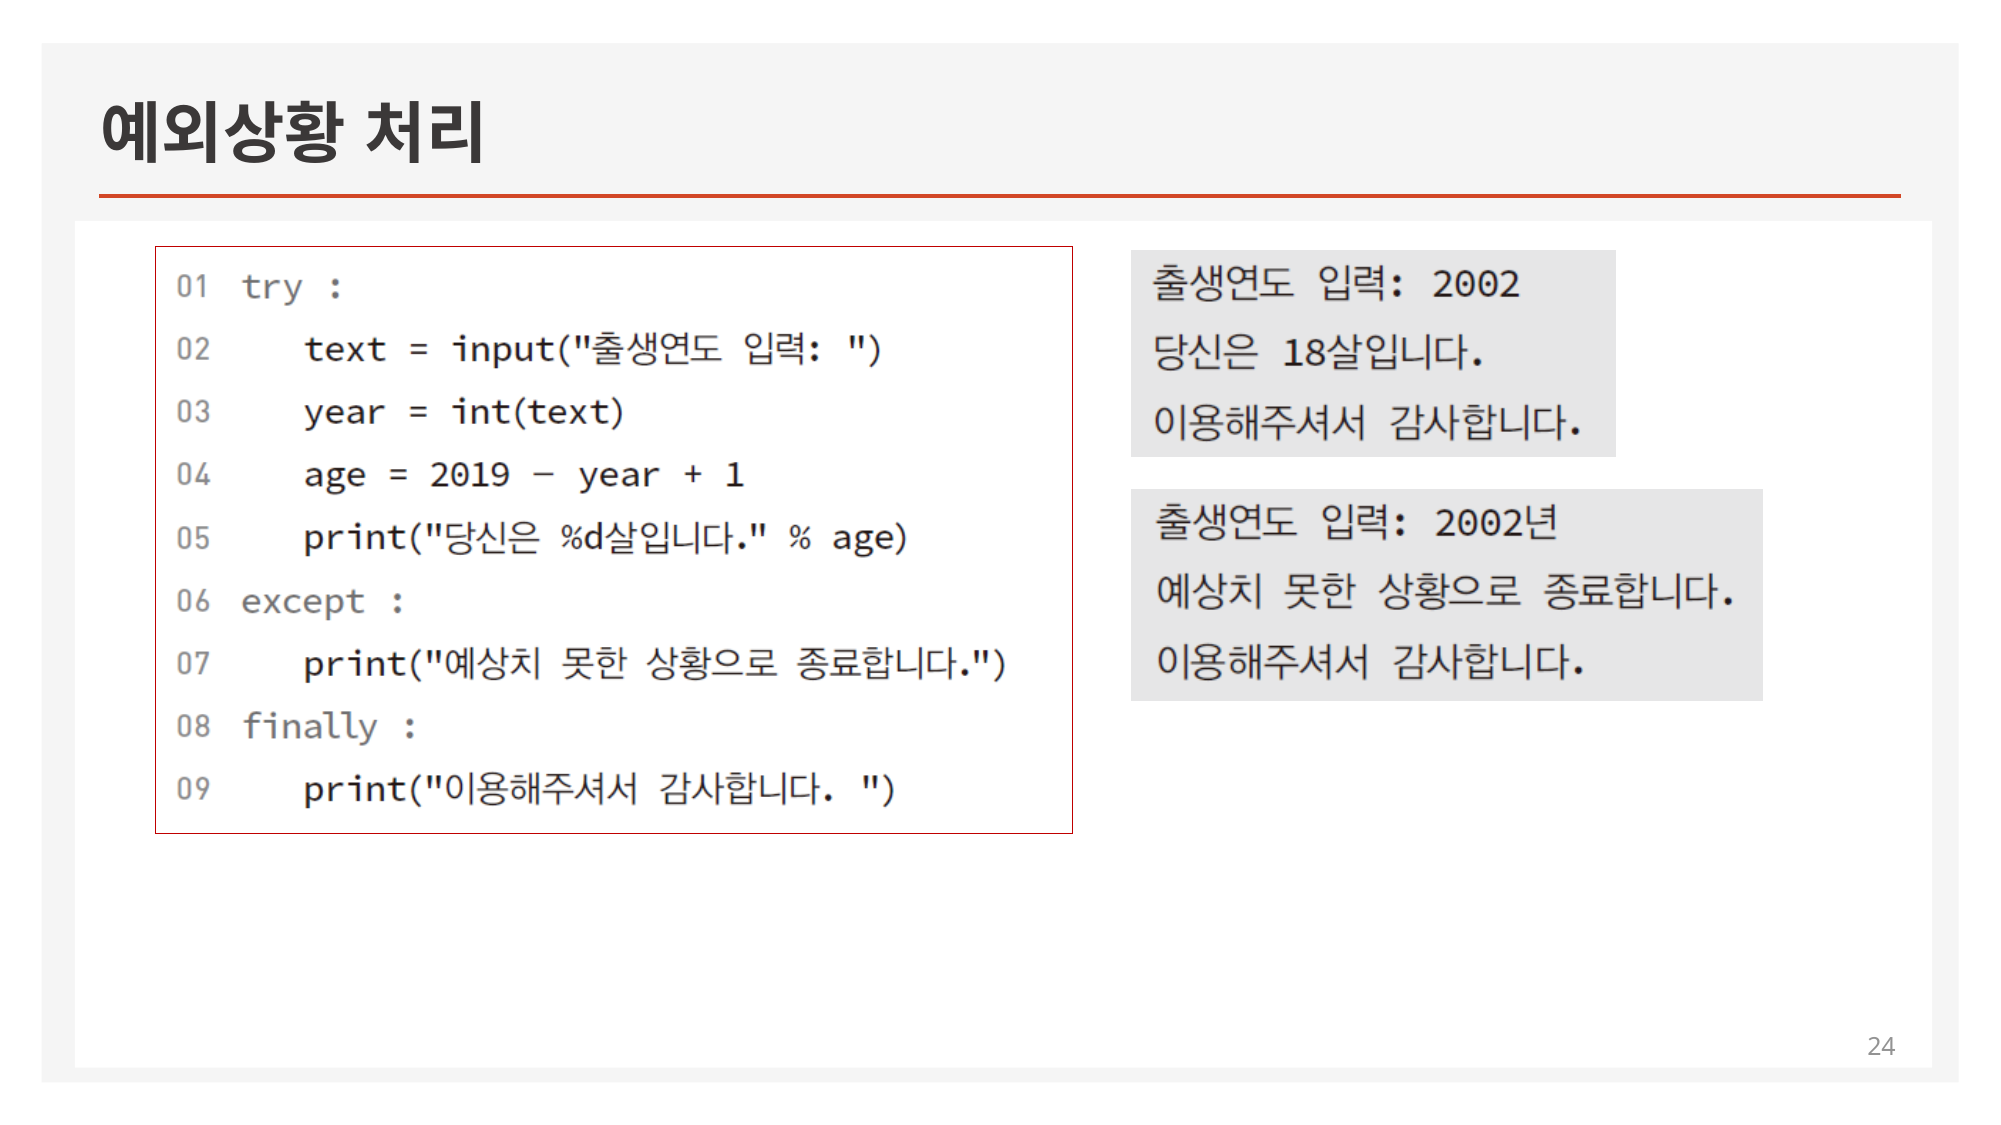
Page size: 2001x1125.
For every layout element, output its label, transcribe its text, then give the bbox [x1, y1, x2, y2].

picture [154, 246, 1073, 835]
picture [1131, 250, 1616, 457]
slide_number 24 [1373, 1017, 1911, 1078]
title 예외상황 처리 [85, 73, 1465, 179]
picture [1131, 489, 1763, 701]
